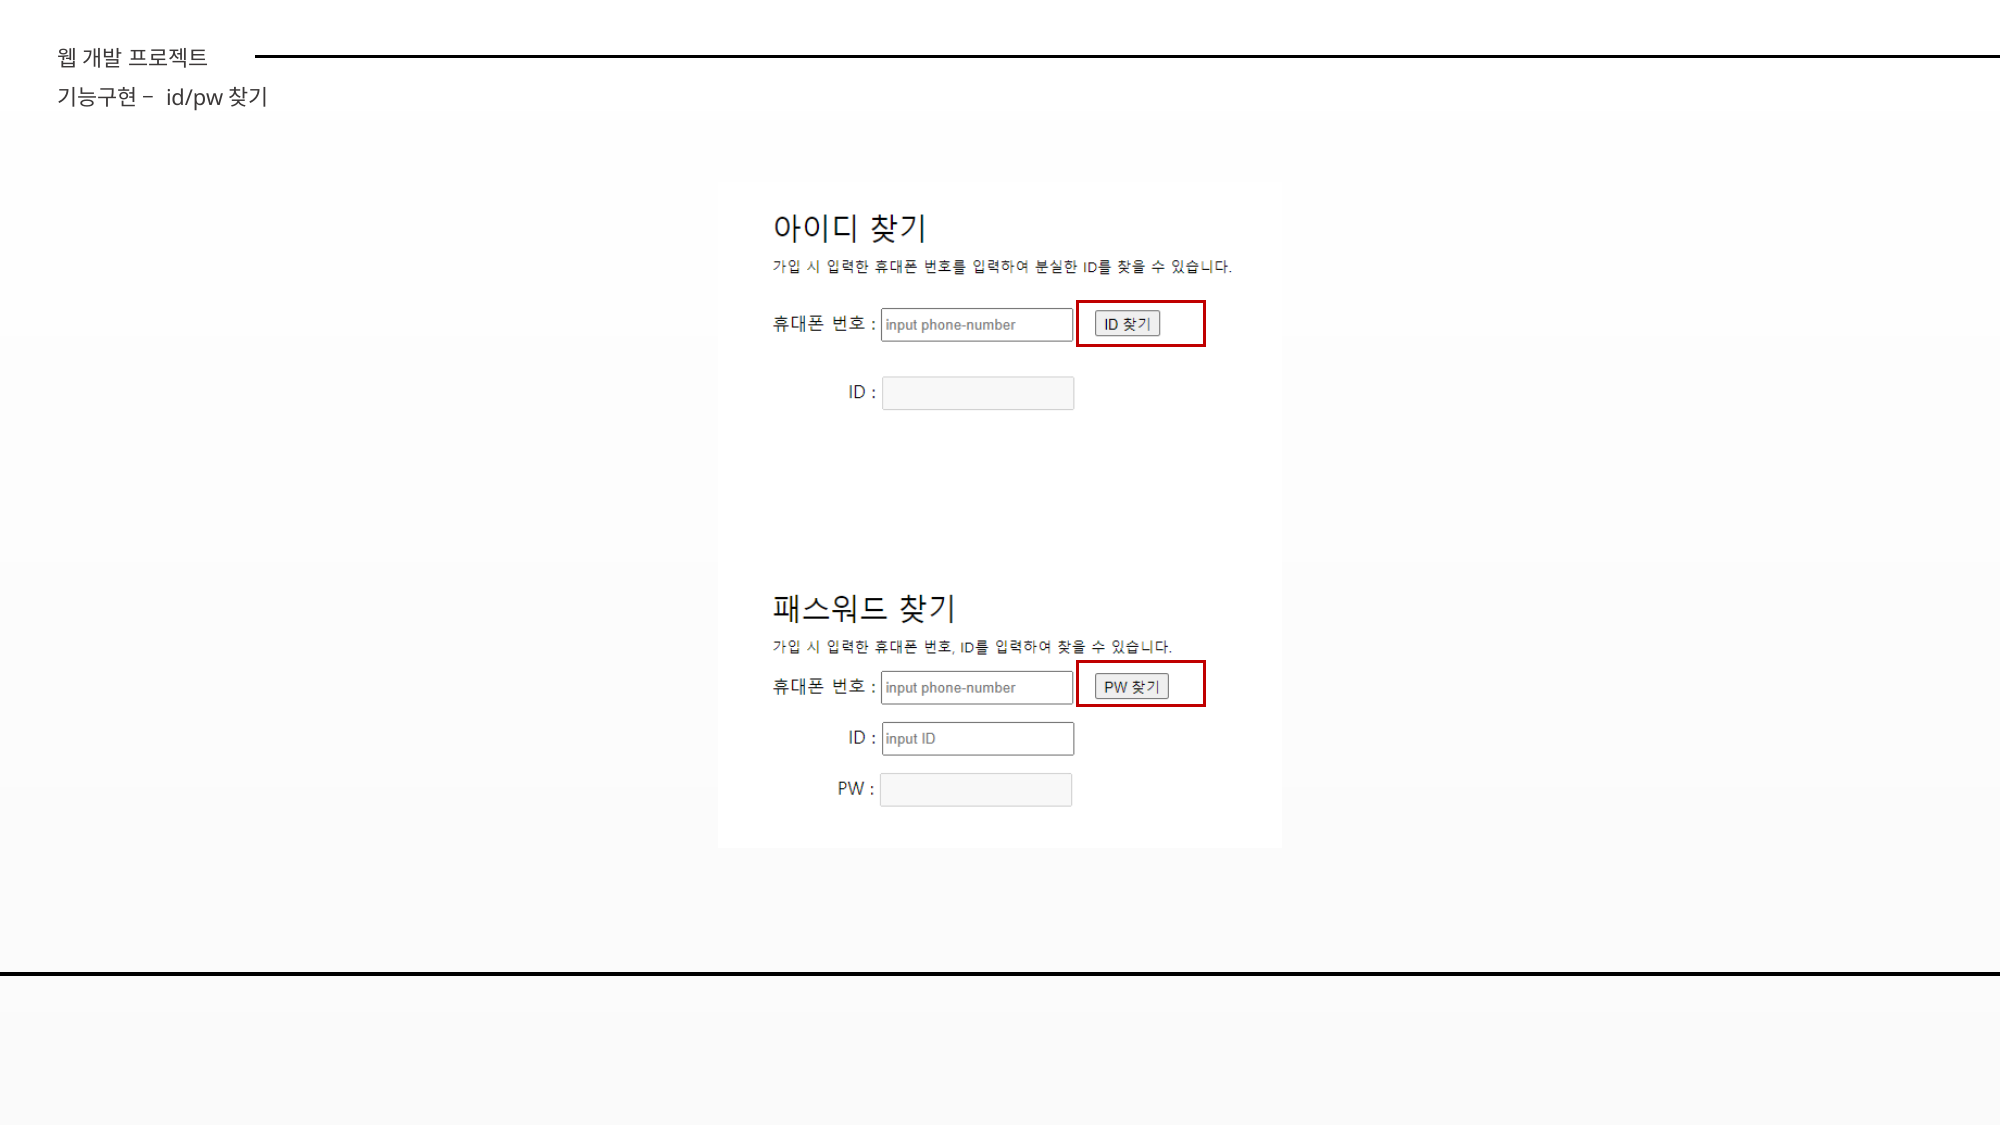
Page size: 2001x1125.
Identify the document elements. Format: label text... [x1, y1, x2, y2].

picture [718, 182, 1282, 848]
text_box 웹 개발 프로젝트 기능구현 – id/pw찾기 [42, 0, 390, 118]
